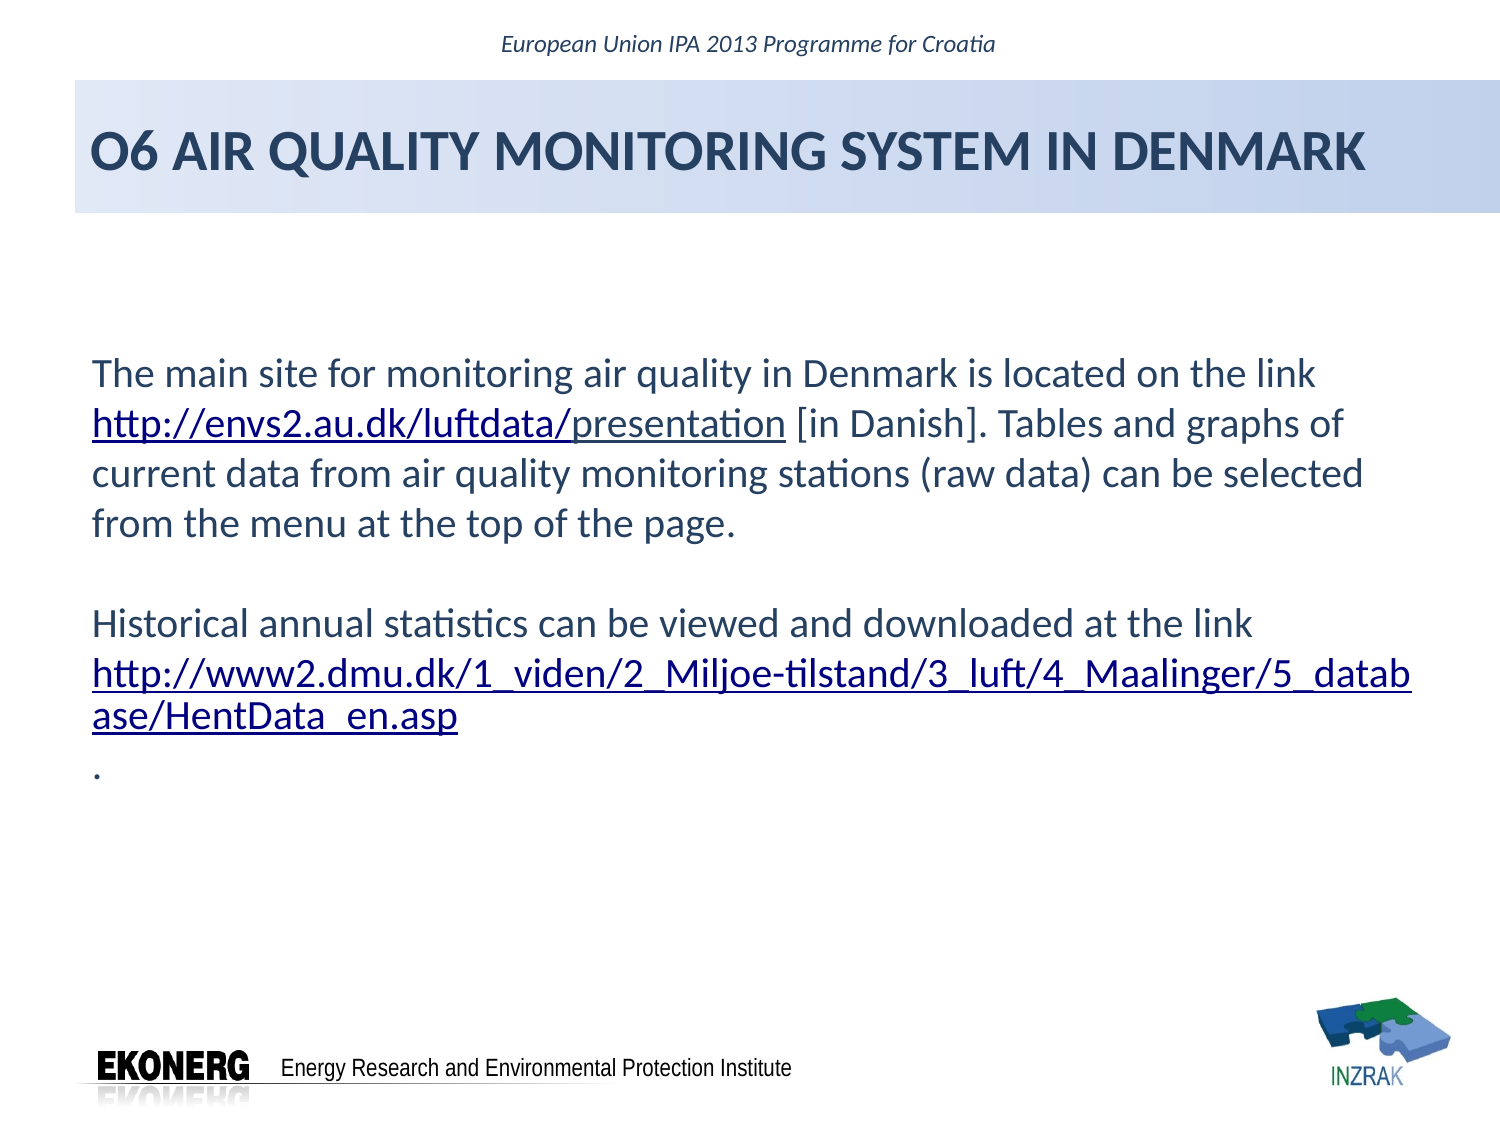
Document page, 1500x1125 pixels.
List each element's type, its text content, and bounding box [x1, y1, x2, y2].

text_box The main site for monitoring air quality in Denmark is located on the link http://envs2.au.dk/luftdata/presentation [in Danish]. Tables and graphs of current data from air quality monitoring stations (raw data) can be selected from the menu at the top of the page. Historical annual statistics can be viewed and downloaded at the link http://www2.dmu.dk/1_viden/2_Miljoe-tilstand/3_luft/4_Maalinger/5_database/HentData_en.asp. [77, 338, 1442, 804]
picture [1315, 996, 1451, 1093]
text_box European Union IPA 2013 Programme for Croatia [0, 23, 1498, 71]
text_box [72, 1043, 812, 1112]
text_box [61, 1038, 636, 1112]
title O6 AIR QUALITY MONITORING SYSTEM IN DENMARK [75, 80, 1500, 213]
